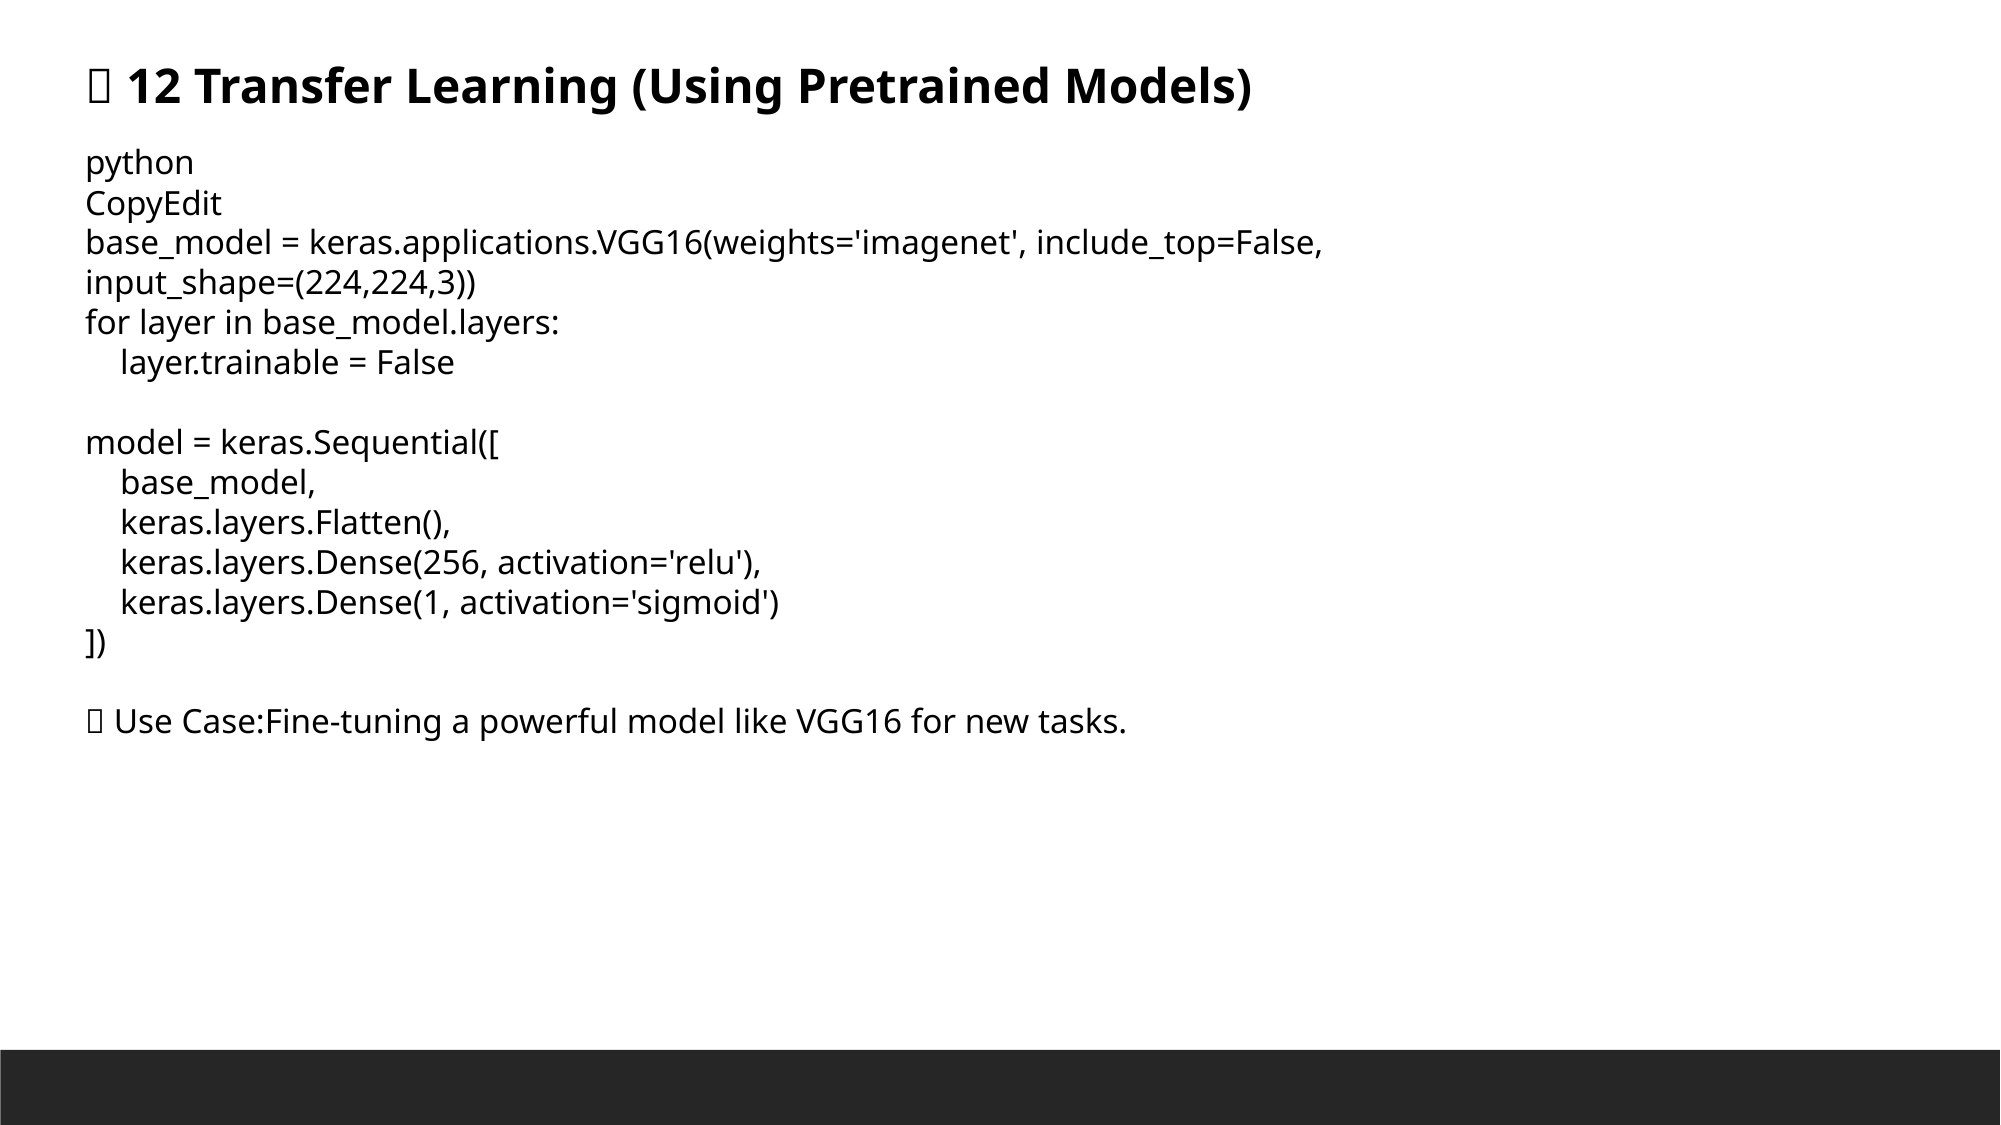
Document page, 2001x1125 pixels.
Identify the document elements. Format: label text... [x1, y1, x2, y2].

text_box 🔰 12 Transfer Learning (Using Pretrained Models) python CopyEdit base_model = keras.applications.VGG16(weights='imagenet', include_top=False, input_shape=(224,224,3)) for layer in base_model.layers: layer.trainable = False model = keras.Sequential([ base_model, keras.layers.Flatten(), keras.layers.Dense(256, activation='relu'), keras.layers.Dense(1, activation='sigmoid') ]) ✅ Use Case:Fine-tuning a powerful model like VGG16 for new tasks. [70, 48, 1374, 748]
